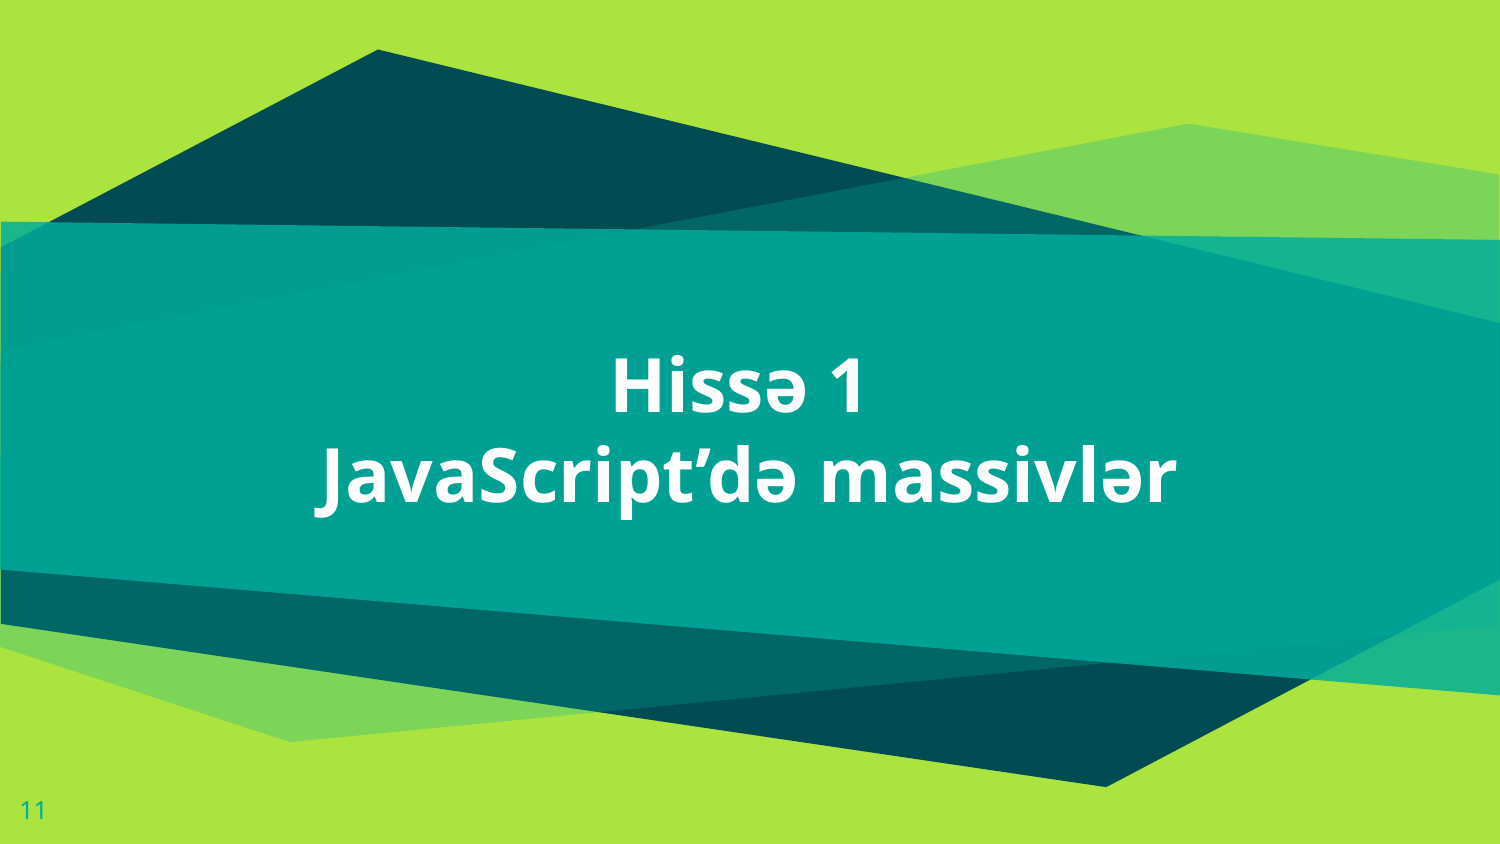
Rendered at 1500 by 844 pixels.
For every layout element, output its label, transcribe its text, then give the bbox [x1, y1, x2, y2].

slide_number 11 [4, 779, 95, 844]
title Hissə 1 JavaScript’də massivlər [296, 311, 1204, 533]
